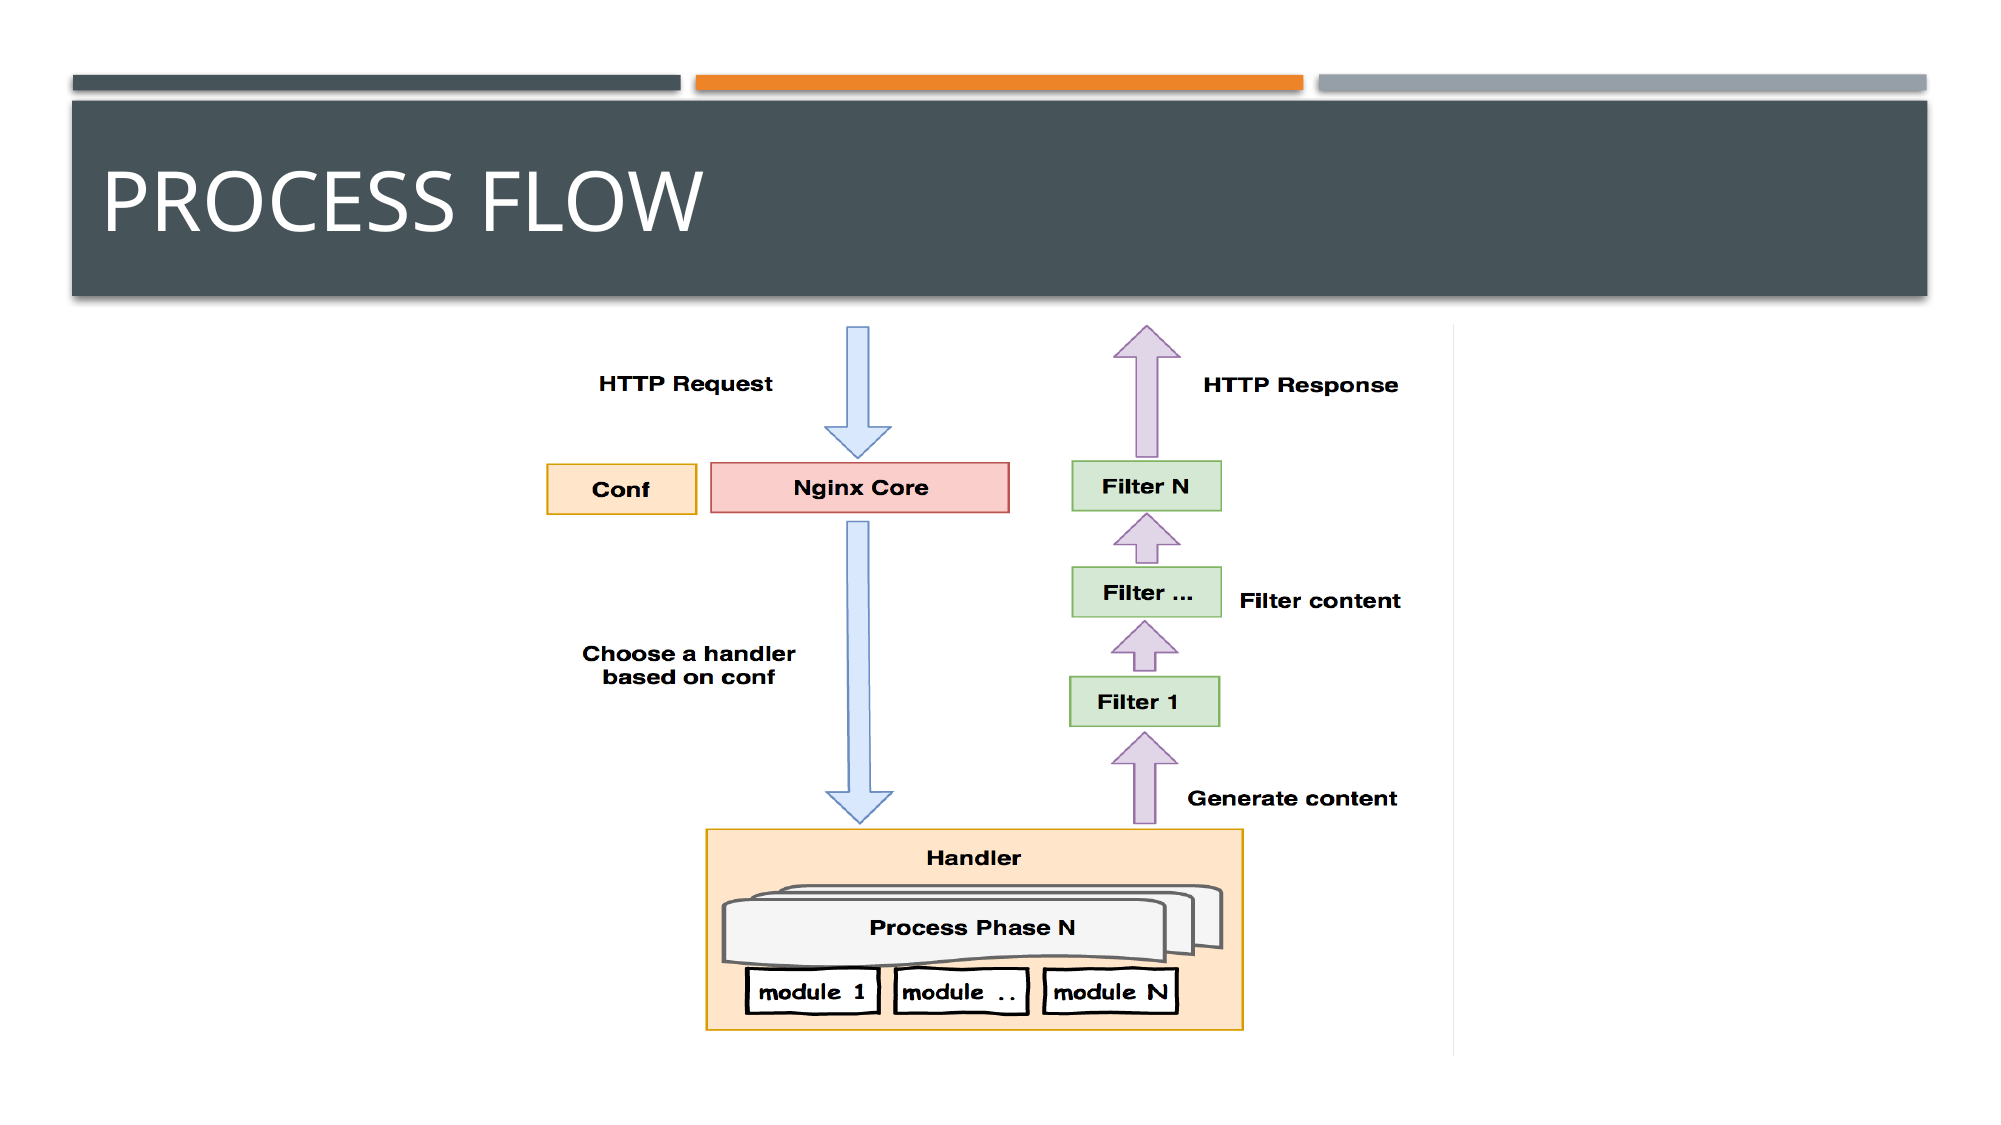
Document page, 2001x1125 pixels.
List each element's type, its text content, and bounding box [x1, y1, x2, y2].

text_box [546, 324, 1454, 1056]
title PROCESS FLOW [99, 58, 903, 249]
